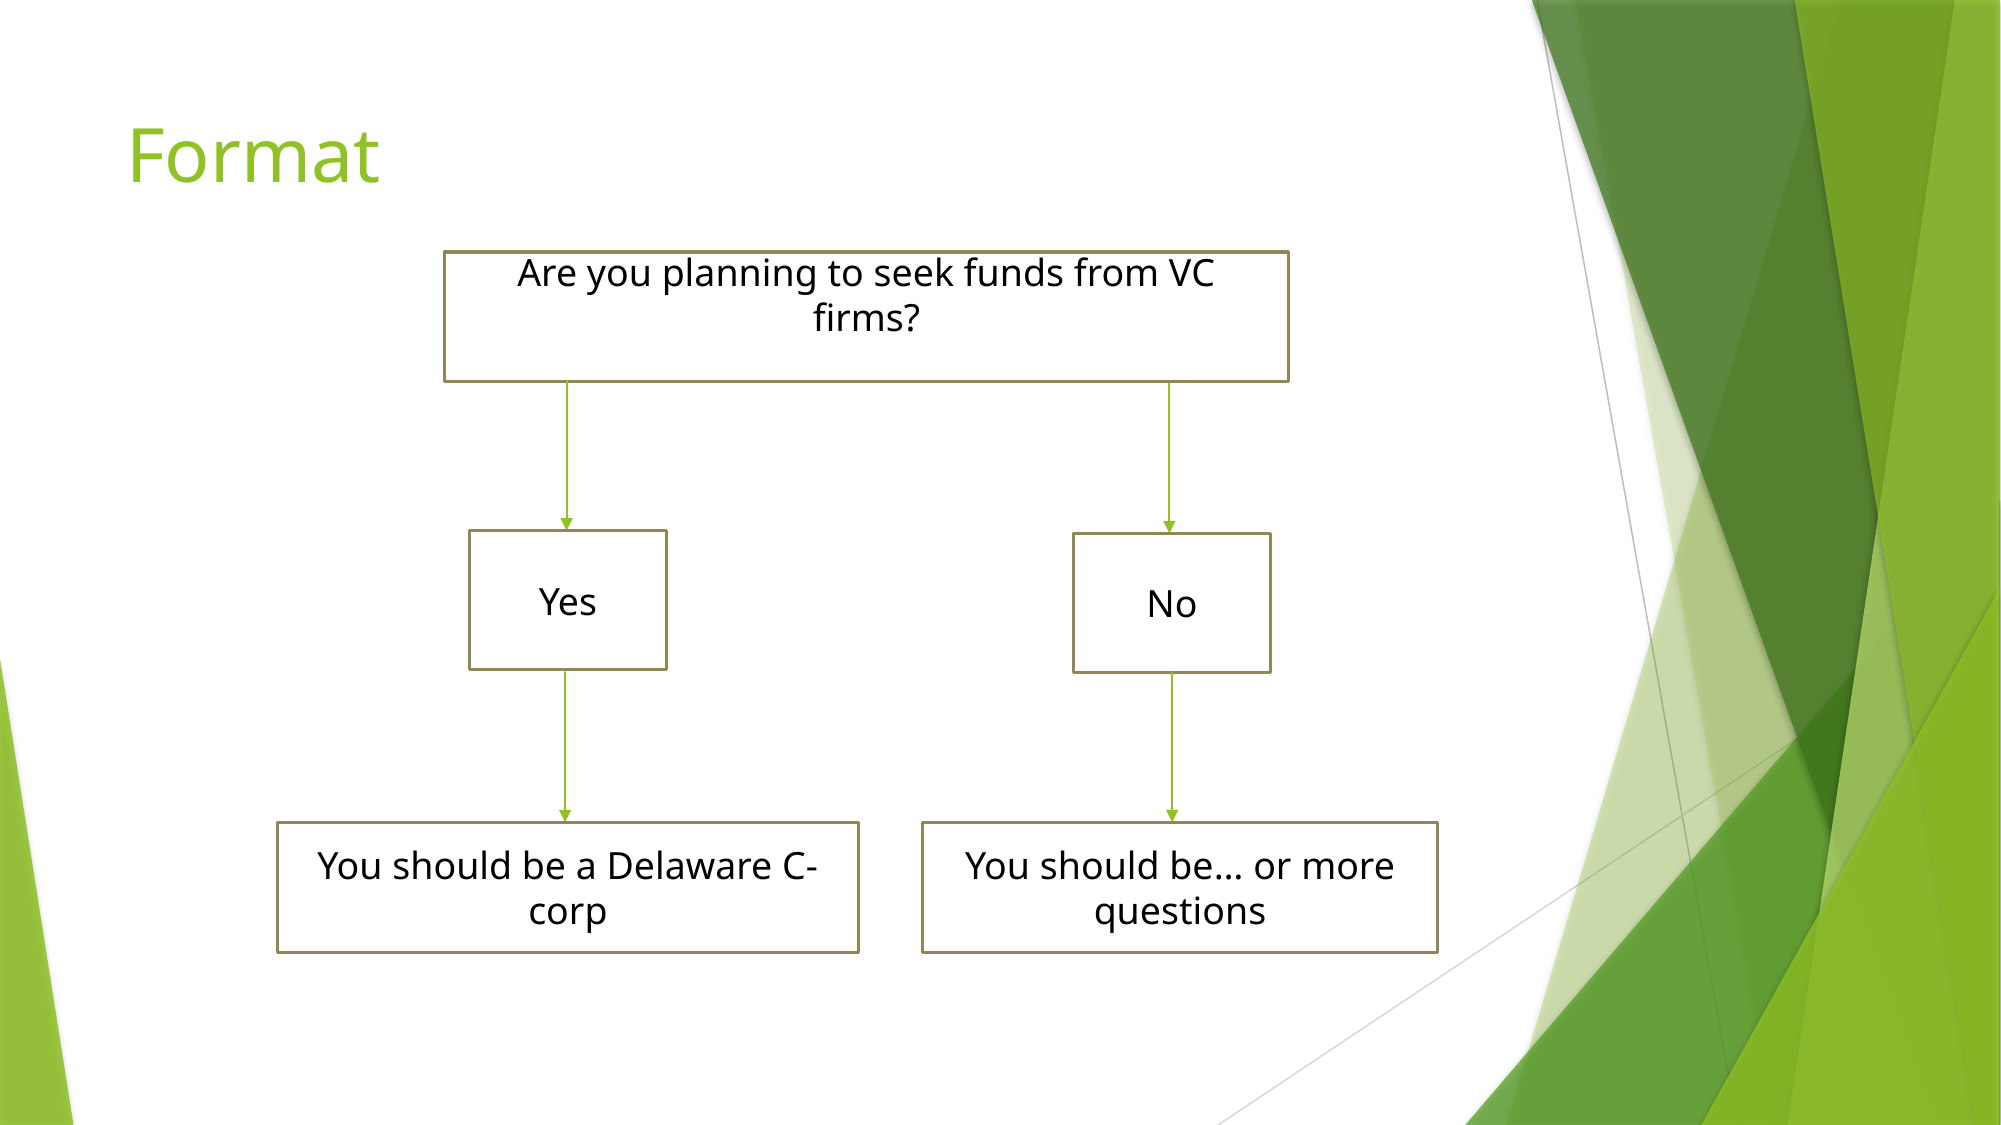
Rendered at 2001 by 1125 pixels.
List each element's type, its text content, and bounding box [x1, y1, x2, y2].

text_box Are you planning to seek funds from VC firms? [443, 250, 1290, 383]
text_box You should be a Delaware C-corp [276, 821, 860, 954]
title Format [111, 99, 1522, 317]
text_box You should be… or more questions [921, 821, 1439, 954]
text_box No [1072, 532, 1272, 674]
text_box Yes [468, 529, 668, 671]
